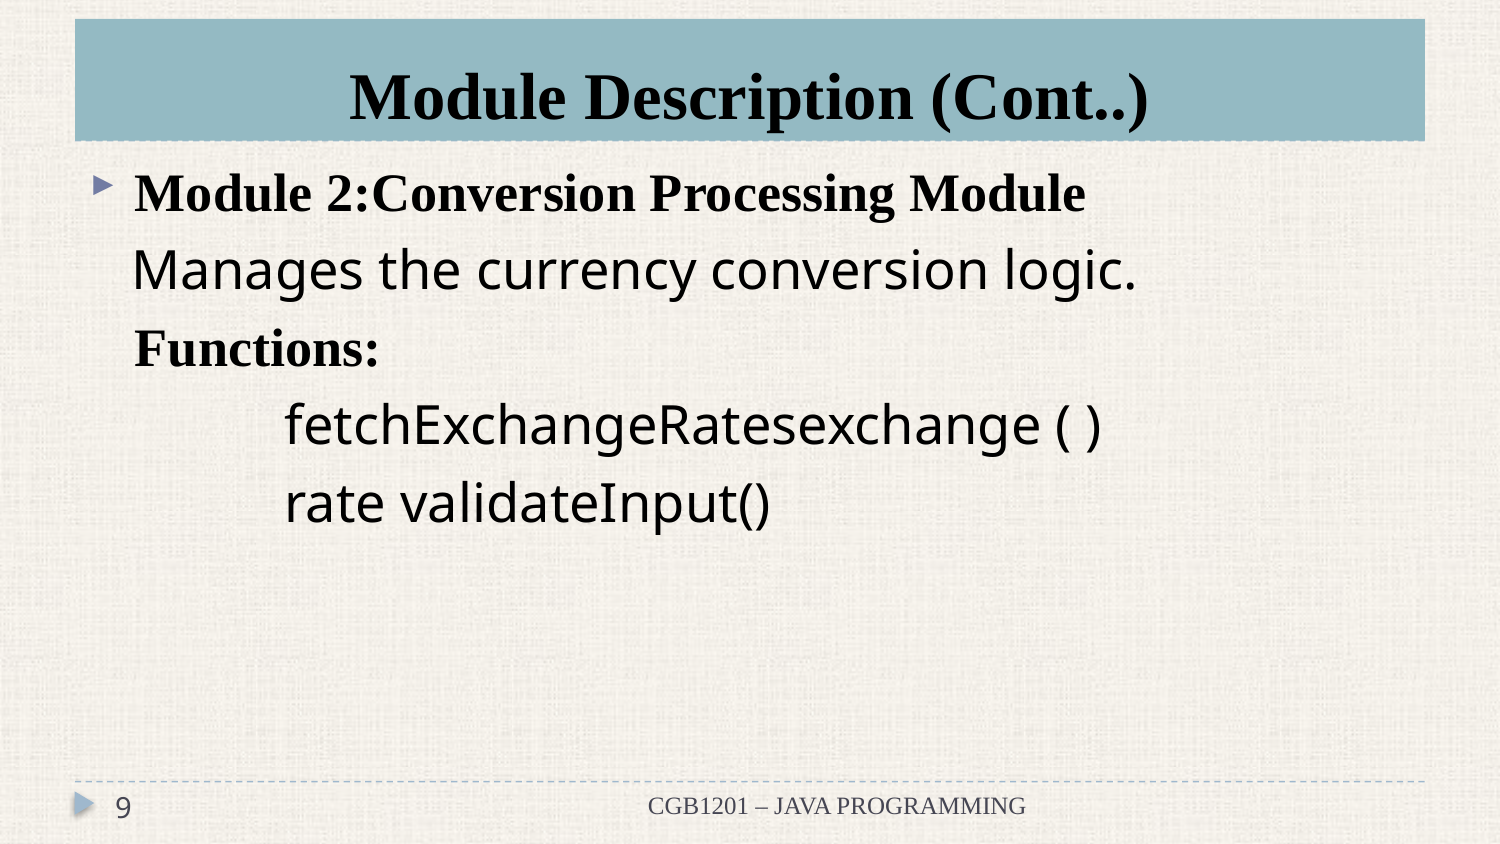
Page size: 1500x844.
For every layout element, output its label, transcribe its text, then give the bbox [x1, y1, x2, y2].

footer CGB1201 – JAVA PROGRAMMING [512, 782, 1175, 844]
list Module 2:Conversion Processing Module Manages the currency conversion logic. Functions: fetchExchangeRatesexchange ( ) rate validateInput() [75, 150, 1425, 758]
title Module Description (Cont..) [75, 18, 1425, 141]
slide_number 9 [100, 782, 426, 827]
